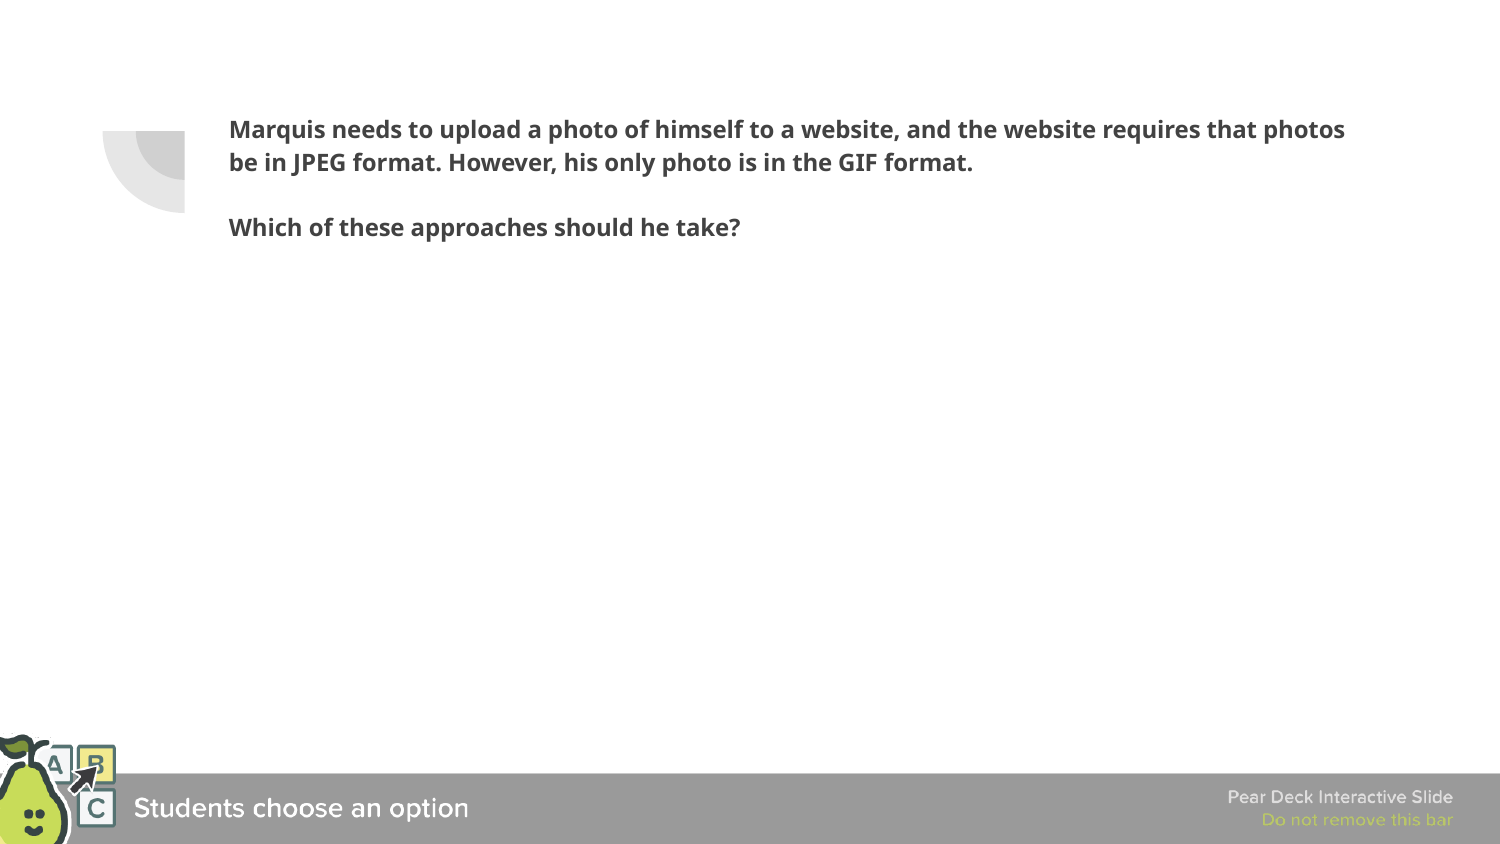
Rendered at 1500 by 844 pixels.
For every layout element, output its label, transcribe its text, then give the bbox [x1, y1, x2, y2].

title Marquis needs to upload a photo of himself to a website, and the website requires that photos be in JPEG format. However, his only photo is in the GIF format. Which of these approaches should he take? [213, 98, 1368, 263]
picture [0, 726, 1500, 844]
